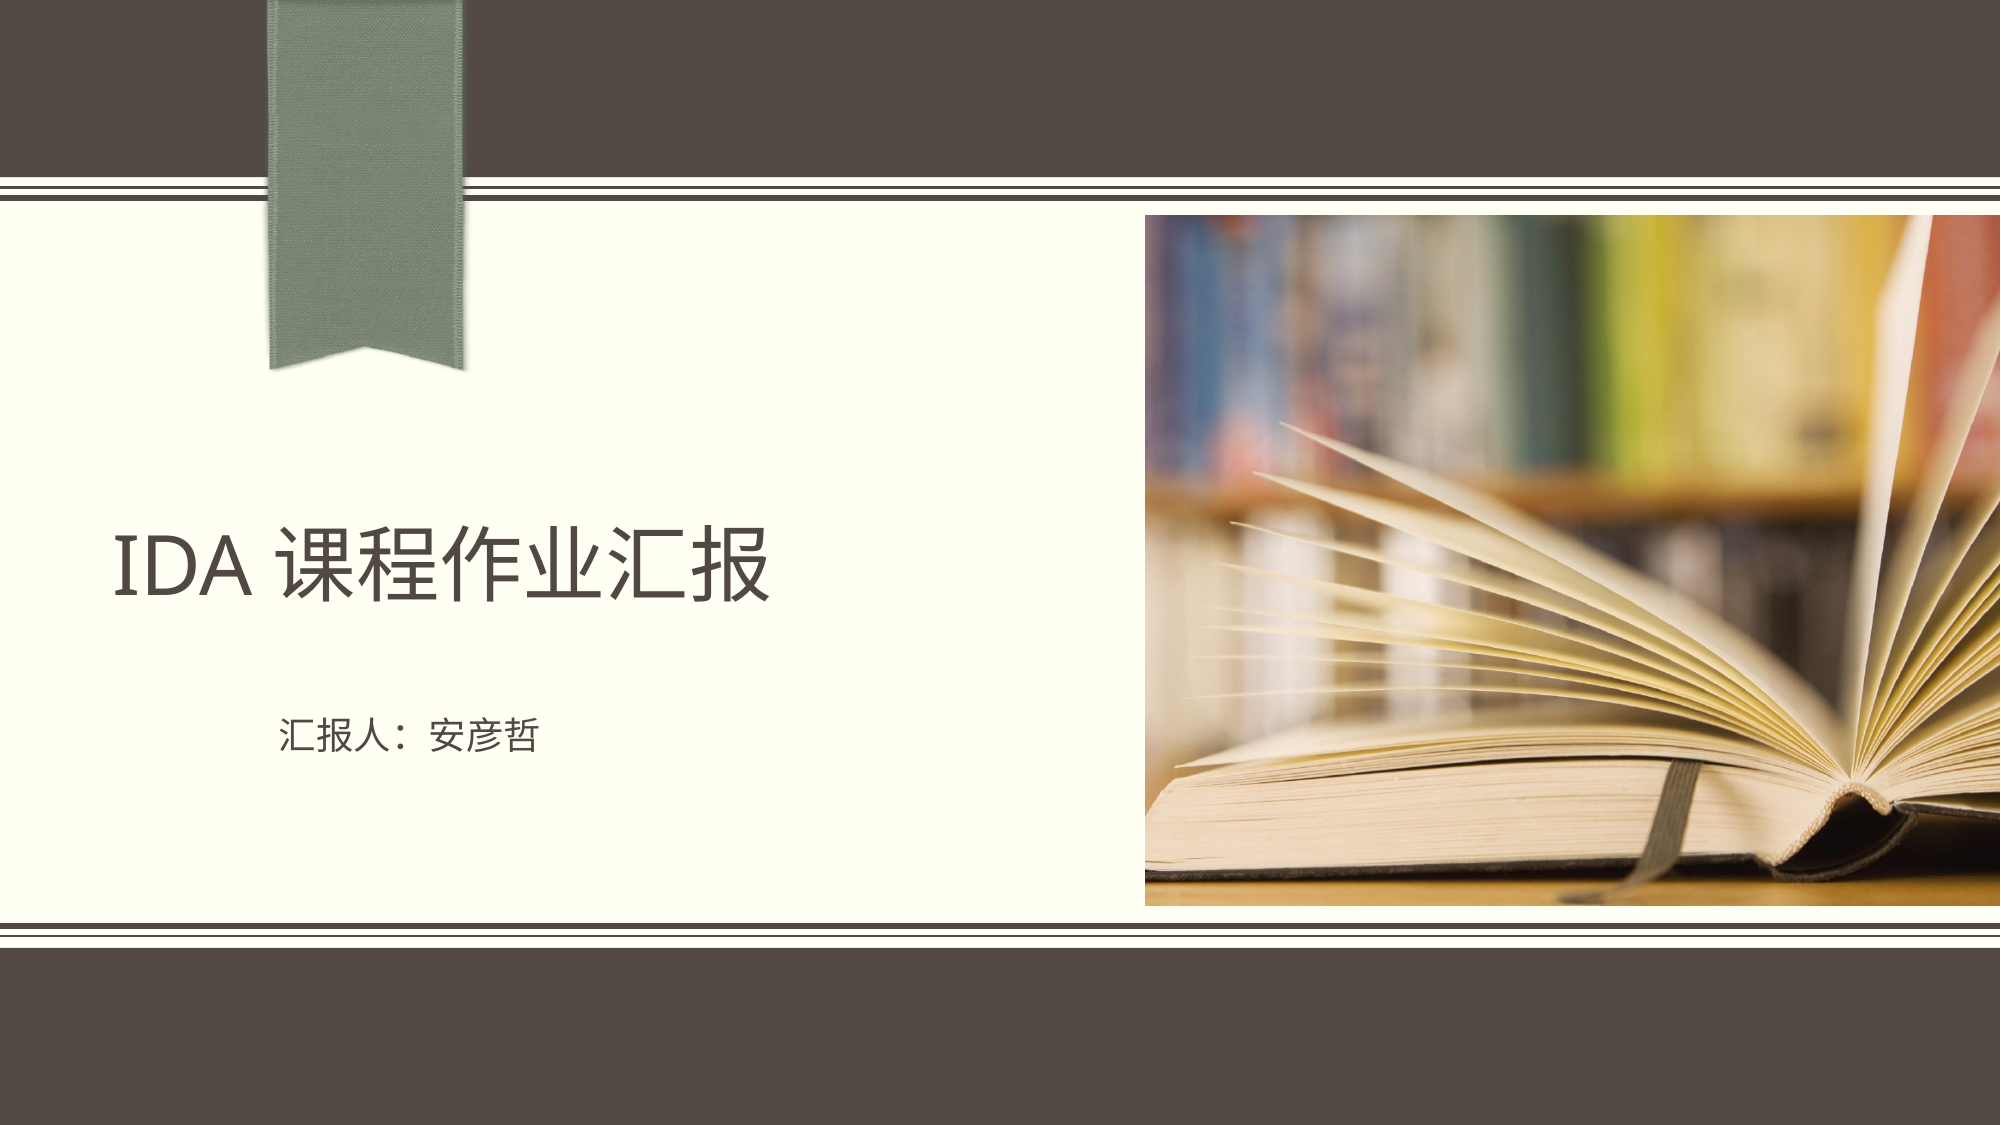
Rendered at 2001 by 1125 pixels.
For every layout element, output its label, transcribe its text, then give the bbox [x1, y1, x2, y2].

text_box IDA课程作业汇报 [97, 504, 904, 620]
subtitle 汇报人：安彦哲 [278, 709, 1134, 867]
picture [1145, 214, 2000, 906]
